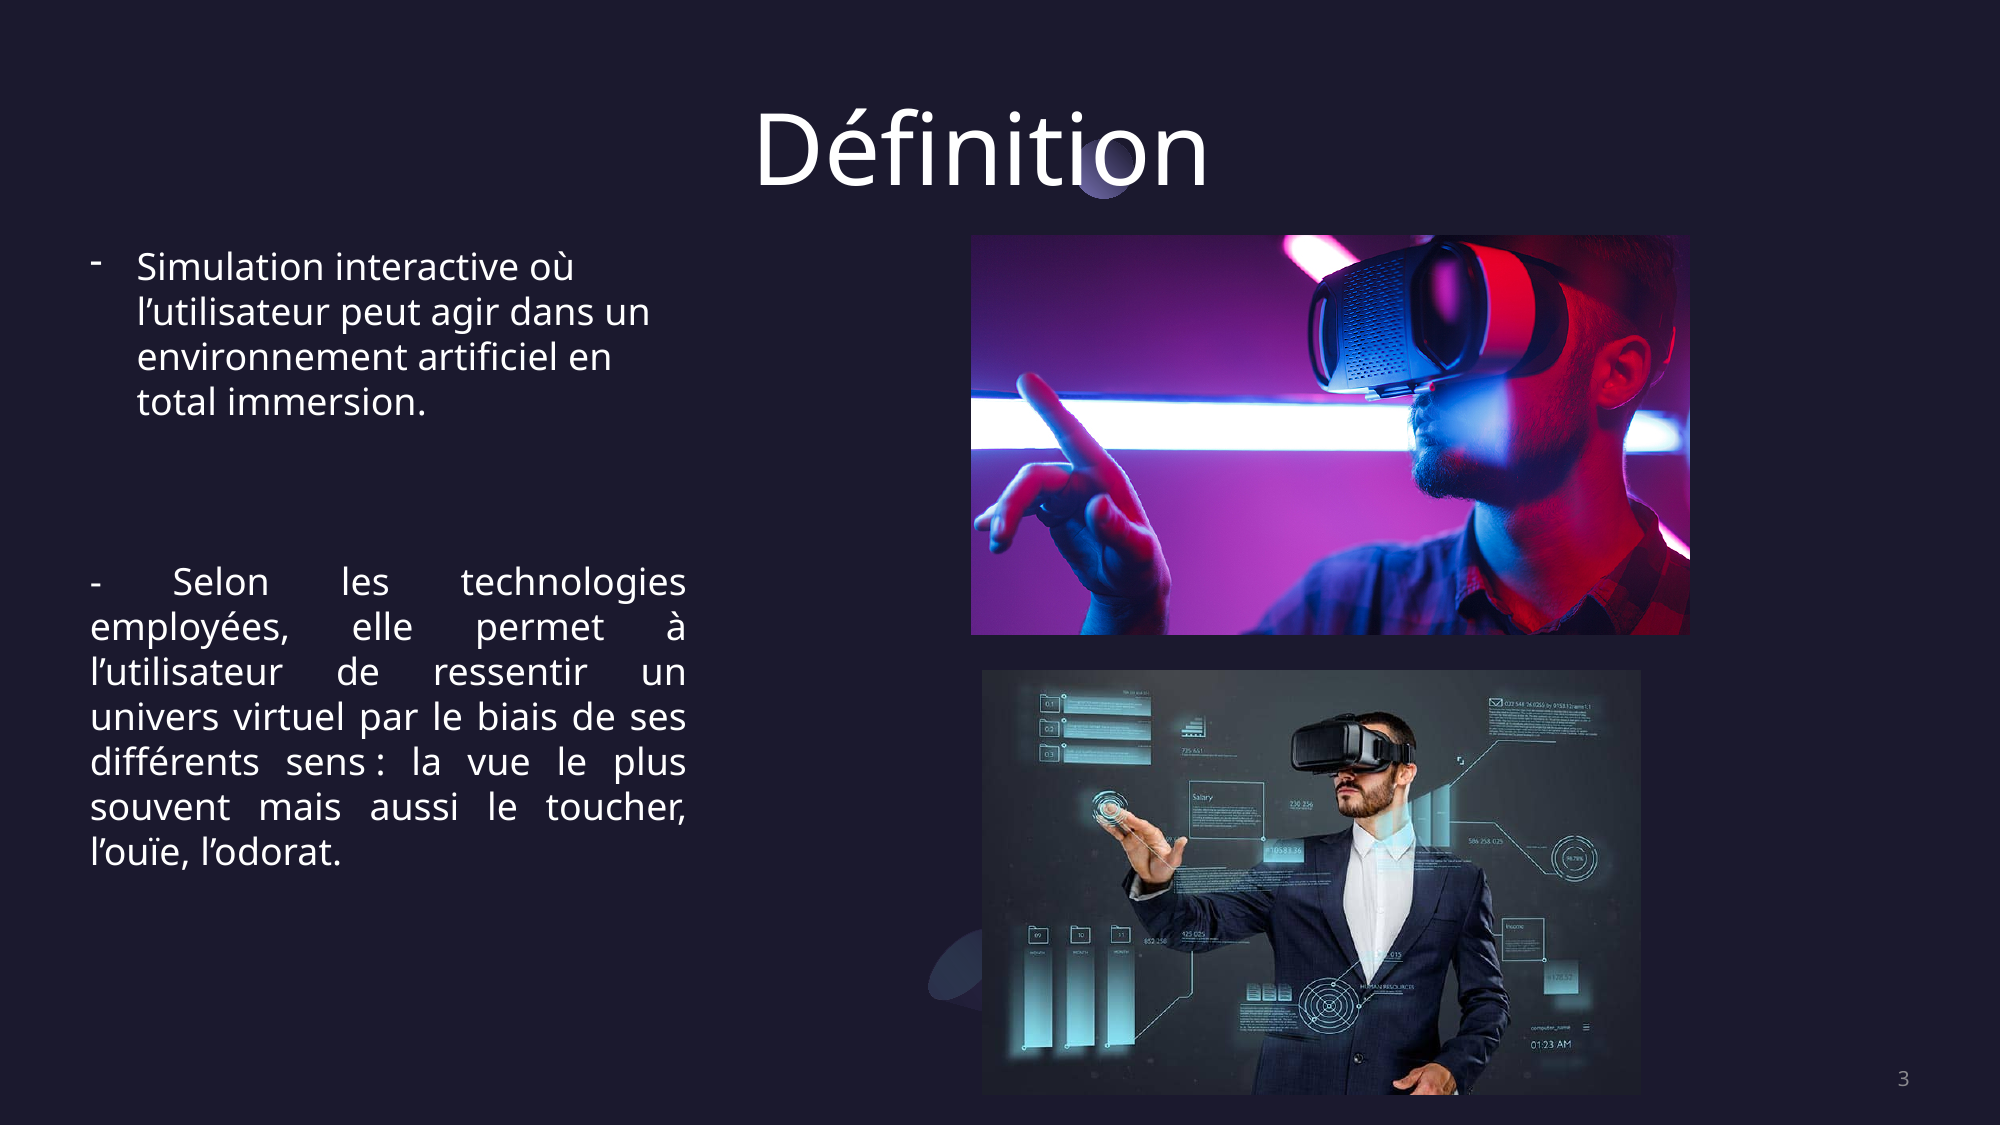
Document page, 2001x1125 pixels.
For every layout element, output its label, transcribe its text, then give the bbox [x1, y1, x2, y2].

title Définition [90, 0, 1875, 207]
picture [971, 235, 1690, 635]
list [982, 670, 1641, 1095]
slide_number 3 [1641, 1067, 1910, 1093]
text_box Simulation interactive où l’utilisateur peut agir dans un environnement artificiel en total immersion. - Selon les technologies employées, elle permet à l’utilisateur de ressentir un univers virtuel par le biais de ses différents sens : la vue le plus souvent mais aussi le toucher, l’ouïe, l’odorat. [75, 235, 703, 971]
